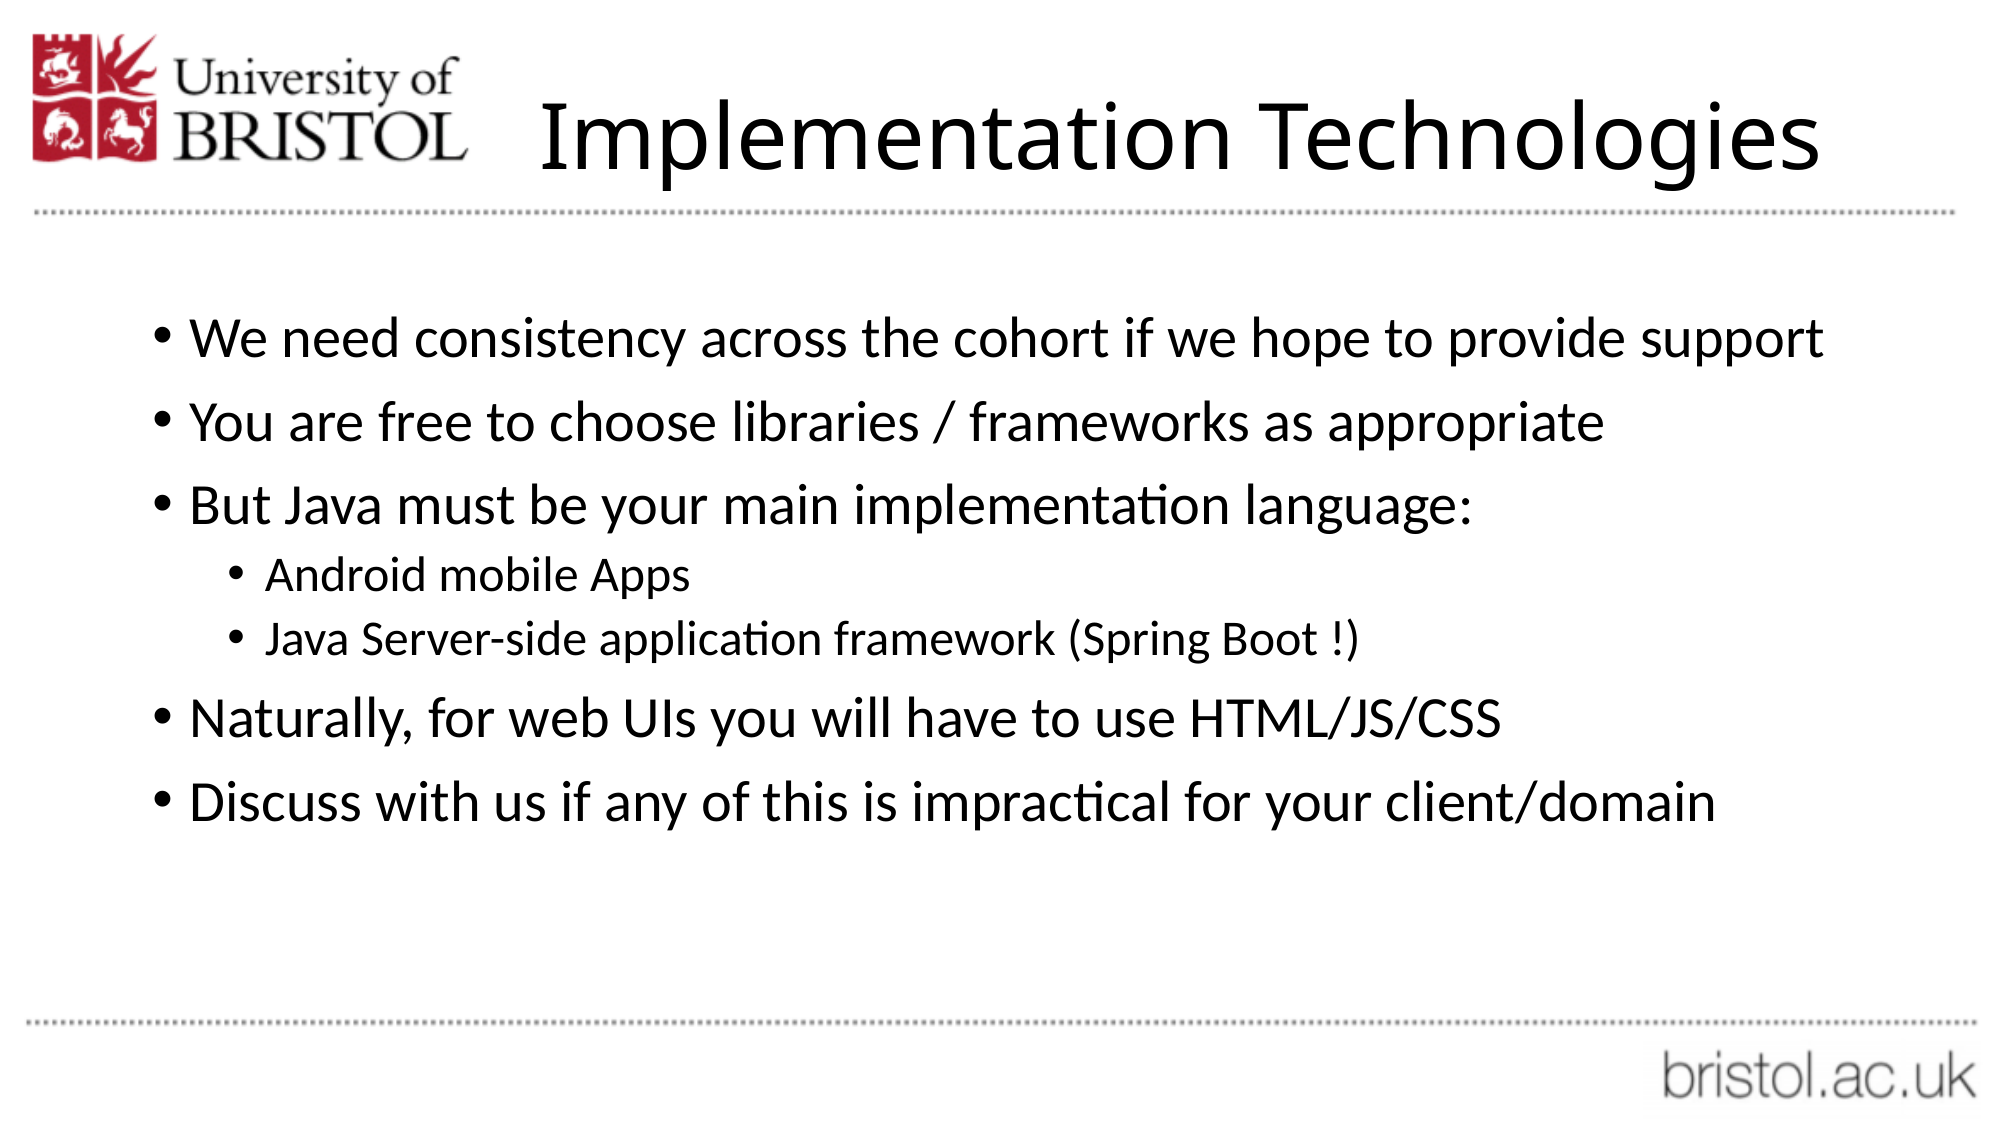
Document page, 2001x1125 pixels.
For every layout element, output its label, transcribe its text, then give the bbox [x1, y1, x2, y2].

picture [1, 18, 1996, 247]
list We need consistency across the cohort if we hope to provide support You are free to choose libraries / frameworks as appropriate But Java must be your main implementation language: Android mobile Apps Java Server-side application framework (Spring Boot !) Naturally, for web UIs you will have to use HTML/JS/CSS Discuss with us if any of this is impractical for your client/domain [137, 299, 1863, 1014]
title Implementation Technologies [524, 25, 1842, 254]
picture [8, 994, 1986, 1119]
